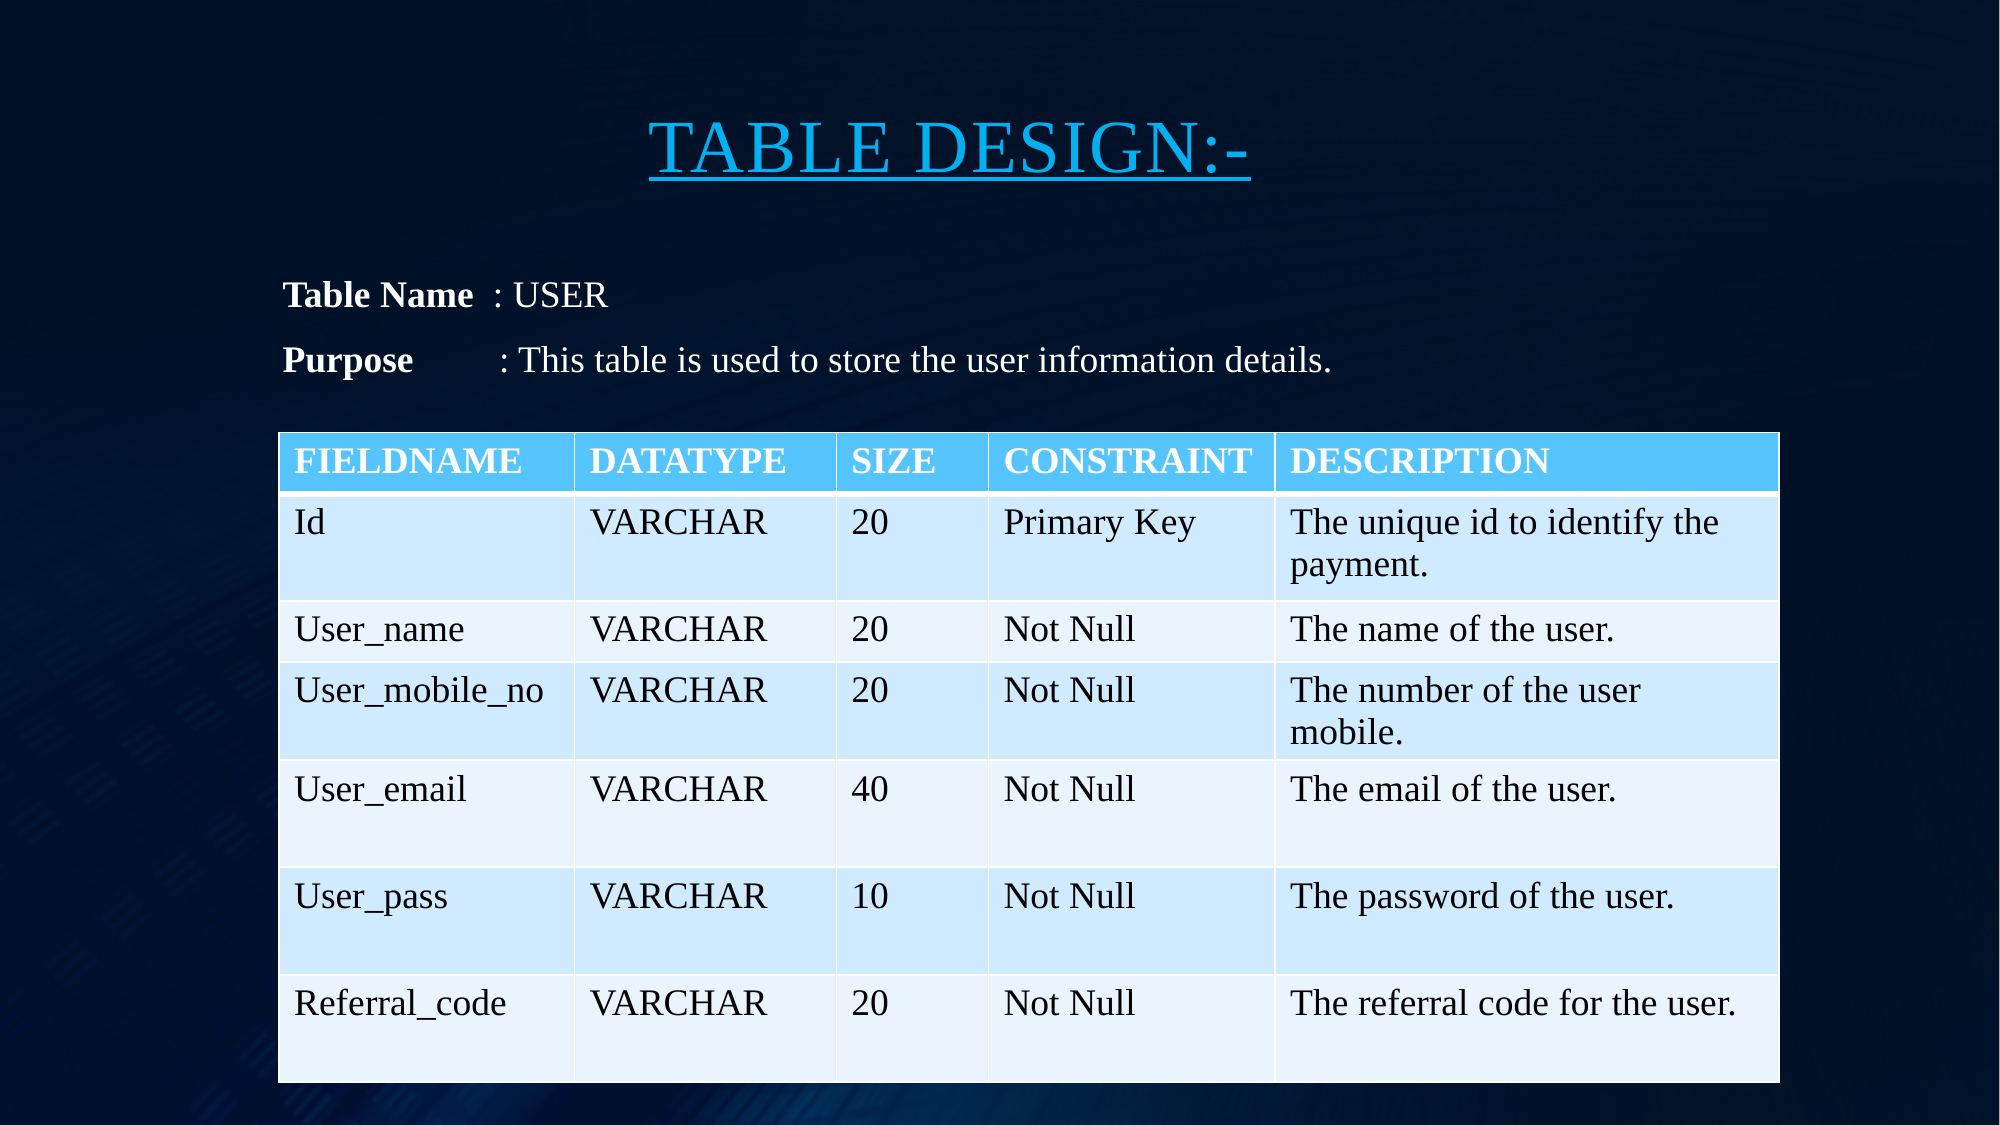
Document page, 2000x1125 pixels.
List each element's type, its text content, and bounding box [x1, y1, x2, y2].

table_cell Not Null [989, 761, 1274, 866]
table_cell User_name [280, 602, 574, 661]
table_cell The name of the user. [1276, 602, 1778, 661]
table_cell VARCHAR [575, 663, 836, 759]
table_cell User_mobile_no [280, 663, 574, 759]
table_cell 20 [837, 497, 988, 600]
table_header CONSTRAINT [989, 433, 1274, 491]
table_cell Not Null [989, 976, 1274, 1081]
table_cell The email of the user. [1276, 761, 1778, 866]
table_header SIZE [837, 433, 988, 491]
table_cell VARCHAR [575, 761, 836, 866]
table_cell VARCHAR [575, 602, 836, 661]
table_header FIELDNAME [280, 433, 574, 491]
table_cell The password of the user. [1276, 868, 1778, 974]
table_cell The unique id to identify the payment. [1276, 497, 1778, 600]
table_header DATATYPE [575, 433, 836, 491]
table_cell Not Null [989, 602, 1274, 661]
table_cell The number of the user mobile. [1276, 663, 1778, 759]
table_cell The referral code for the user. [1276, 976, 1778, 1081]
table_cell 20 [837, 976, 988, 1081]
table_cell Primary Key [989, 497, 1274, 600]
table_cell Id [280, 497, 574, 600]
table_cell 20 [837, 663, 988, 759]
table_cell Not Null [989, 663, 1274, 759]
list Table Name : USER Purpose : This table is used to store the user information details. [267, 267, 1532, 409]
table_cell 10 [837, 868, 988, 974]
table_cell User_email [280, 761, 574, 866]
table_cell 40 [837, 761, 988, 866]
table_cell VARCHAR [575, 497, 836, 600]
table_cell 20 [837, 602, 988, 661]
table_cell VARCHAR [575, 976, 836, 1081]
table_cell Not Null [989, 868, 1274, 974]
table_header DESCRIPTION [1276, 433, 1778, 491]
picture [0, 0, 2000, 1125]
table_cell User_pass [280, 868, 574, 974]
table_cell Referral_code [280, 976, 574, 1081]
table_cell VARCHAR [575, 868, 836, 974]
title TABLE DESIGN:- [633, 66, 1366, 197]
